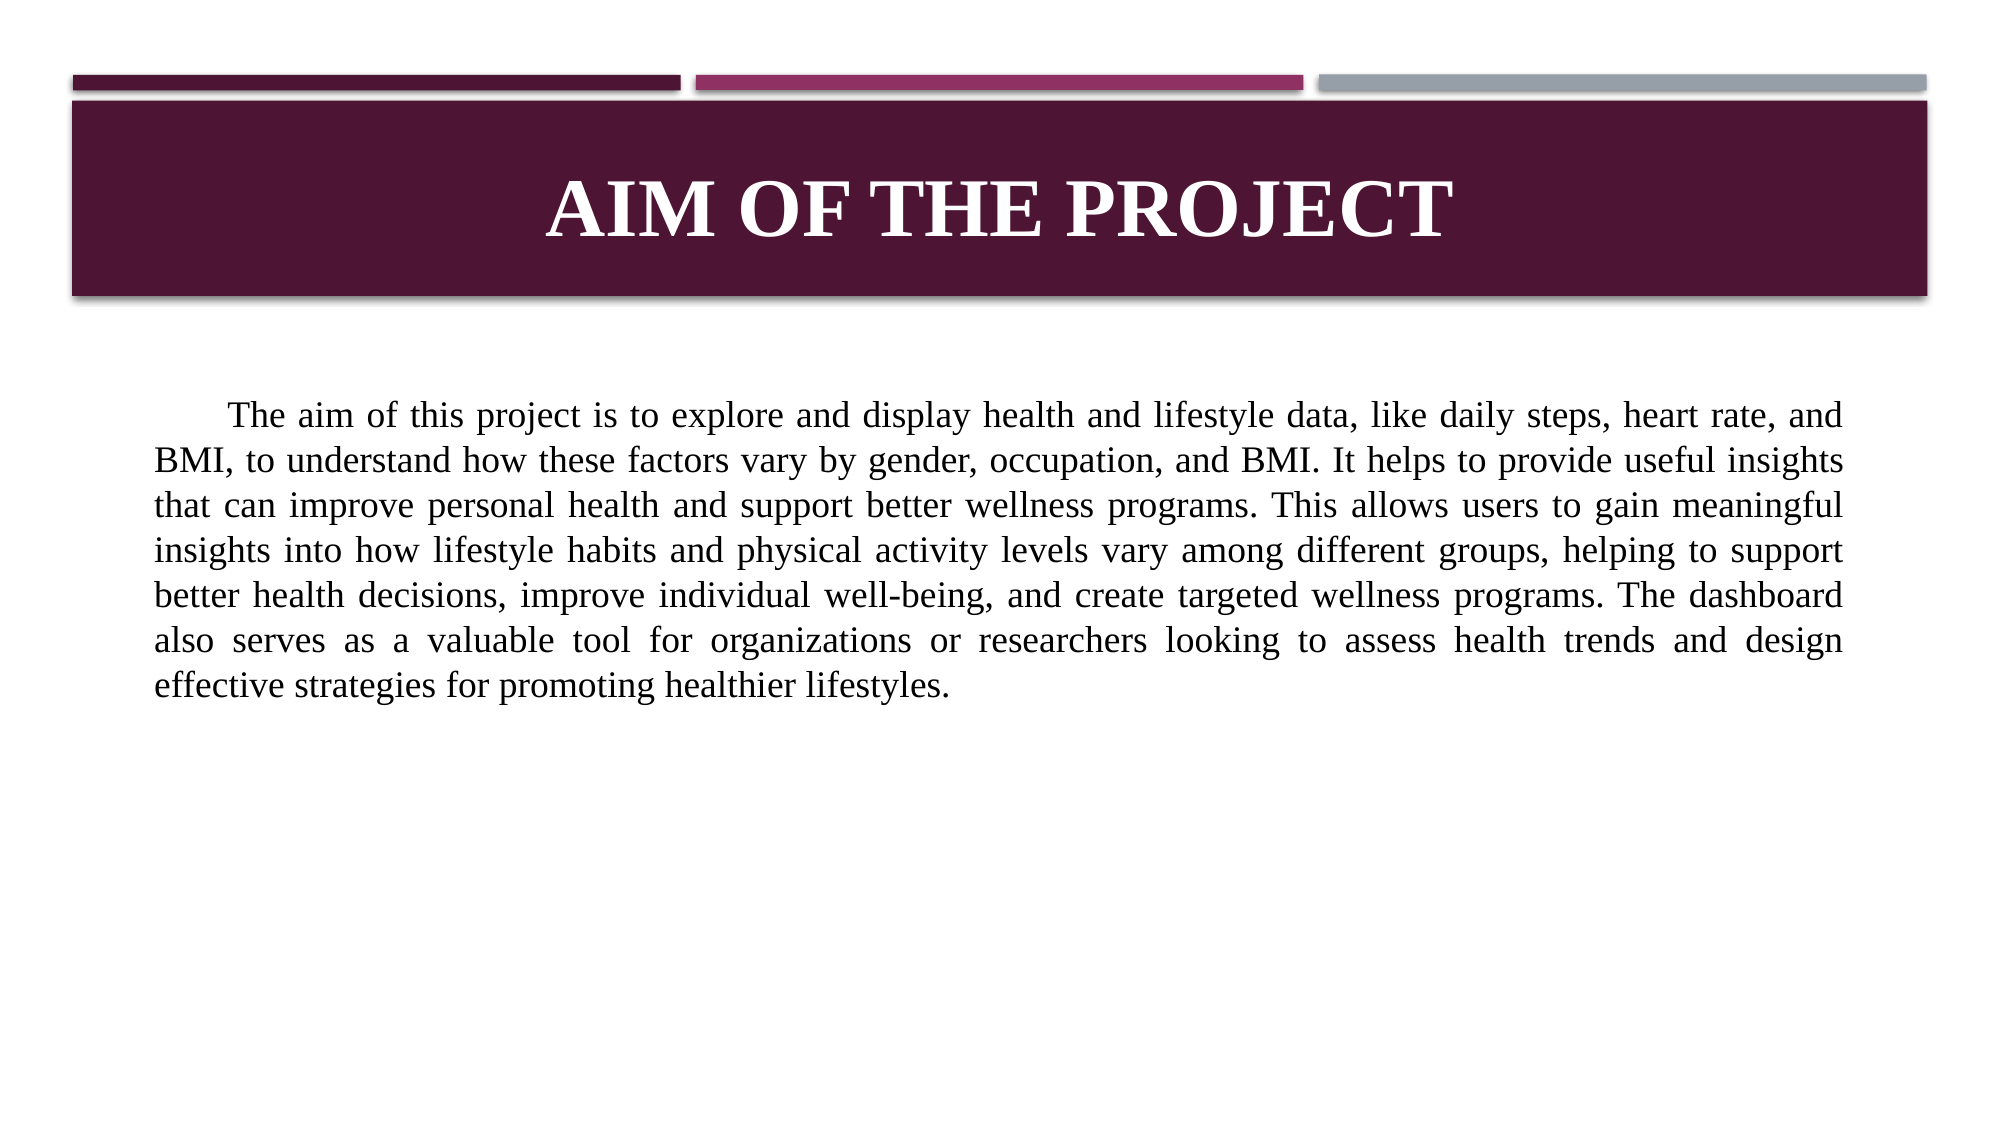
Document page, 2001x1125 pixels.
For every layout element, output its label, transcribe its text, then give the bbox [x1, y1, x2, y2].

text_box The aim of this project is to explore and display health and lifestyle data, like daily steps, heart rate, and BMI, to understand how these factors vary by gender, occupation, and BMI. It helps to provide useful insights that can improve personal health and support better wellness programs. This allows users to gain meaningful insights into how lifestyle habits and physical activity levels vary among different groups, helping to support better health decisions, improve individual well-being, and create targeted wellness programs. The dashboard also serves as a valuable tool for organizations or researchers looking to assess health trends and design effective strategies for promoting healthier lifestyles. [139, 382, 1861, 712]
title AIM OF THE PROJECT [95, 142, 1905, 261]
